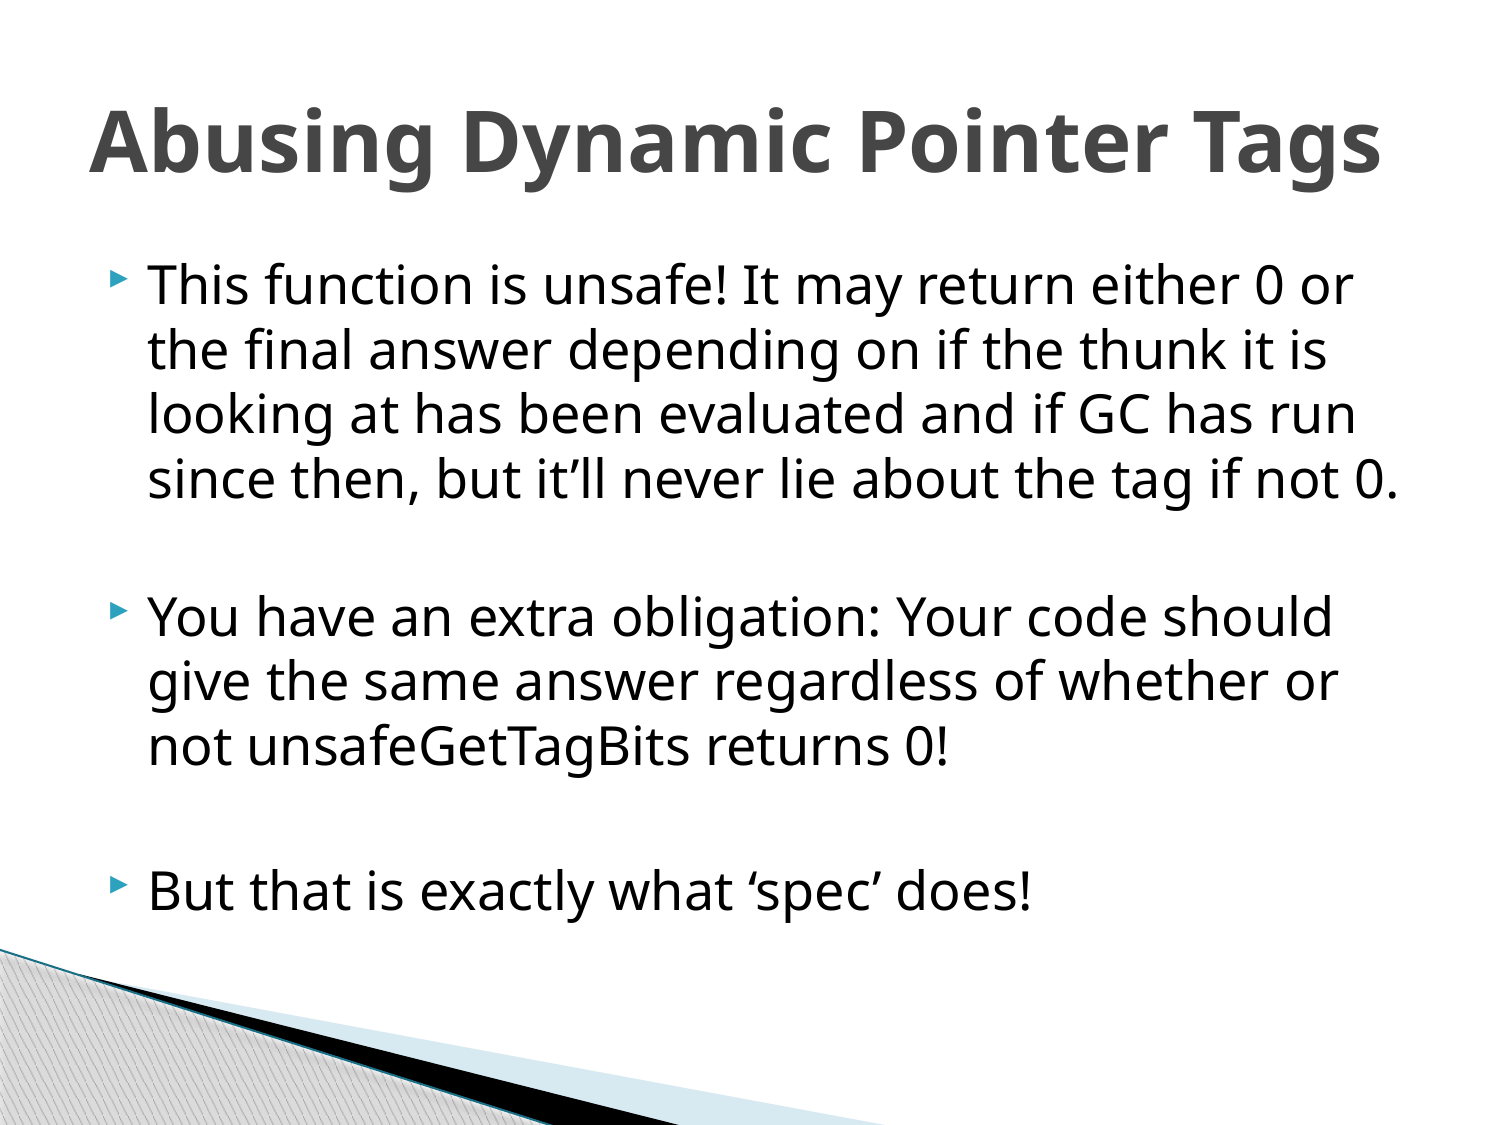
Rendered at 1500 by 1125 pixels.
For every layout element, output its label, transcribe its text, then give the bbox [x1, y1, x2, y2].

title Abusing Dynamic Pointer Tags [75, 45, 1425, 233]
list This function is unsafe! It may return either 0 or the final answer depending on if the thunk it is looking at has been evaluated and if GC has run since then, but it’ll never lie about the tag if not 0. You have an extra obligation: Your code should give the same answer regardless of whether or not unsafeGetTagBits returns 0! But that is exactly what ‘spec’ does! [75, 243, 1425, 986]
